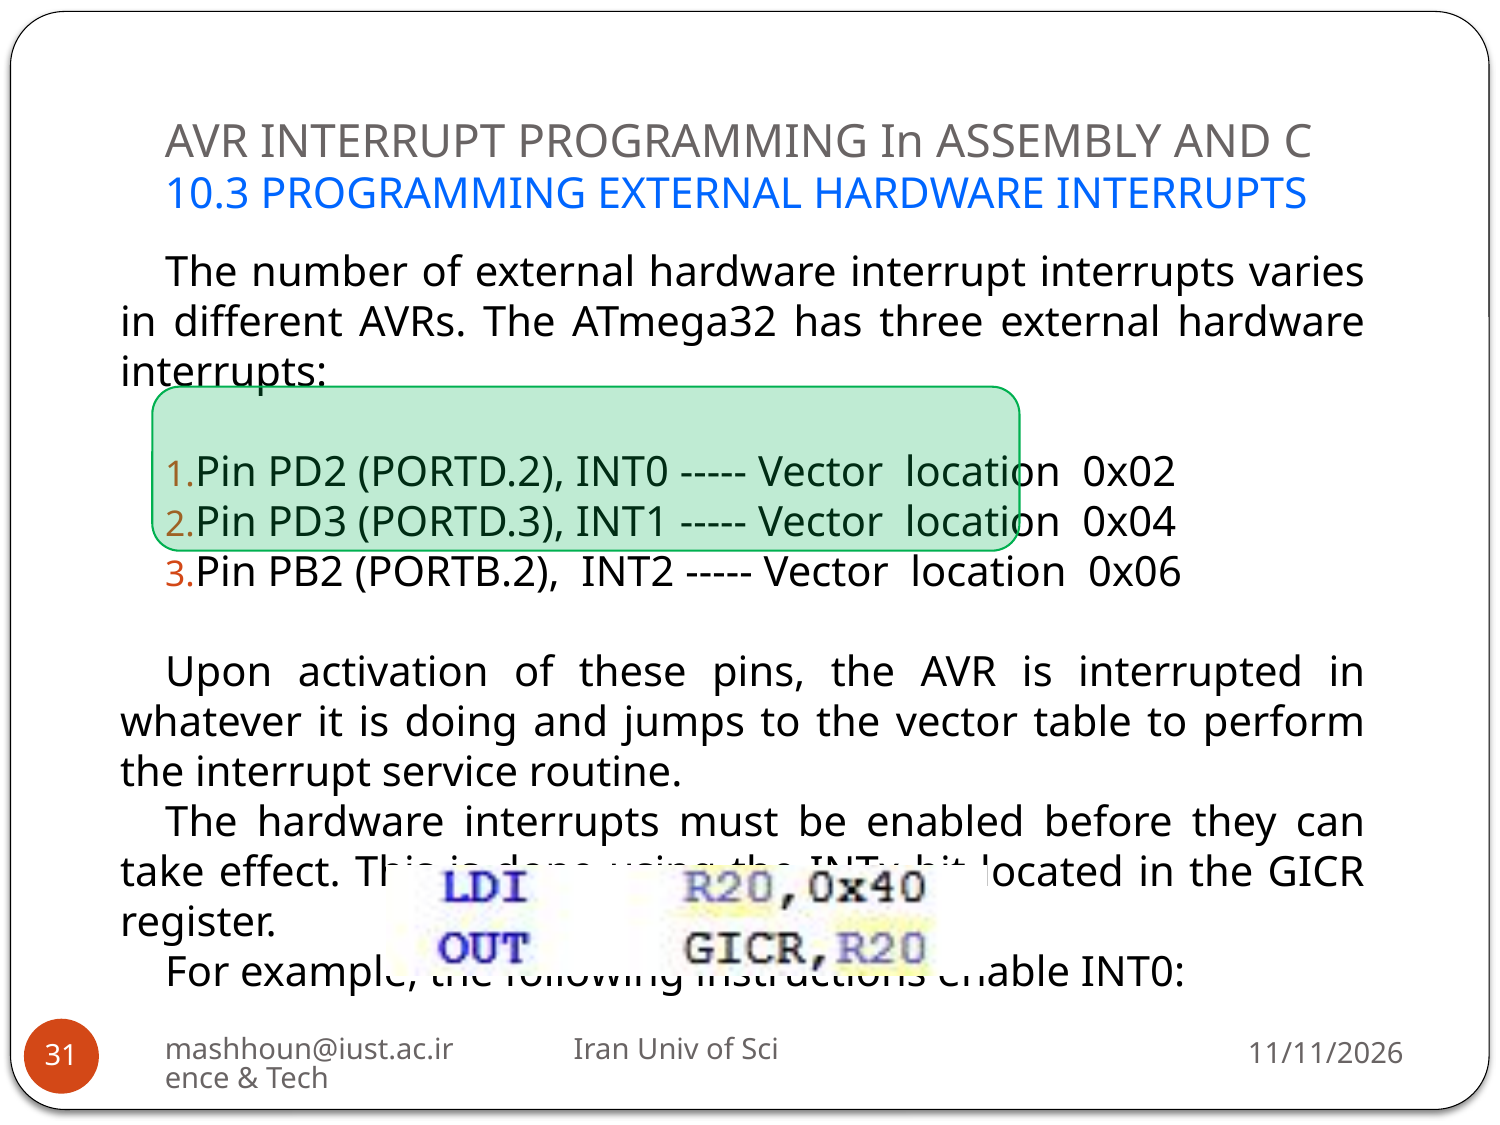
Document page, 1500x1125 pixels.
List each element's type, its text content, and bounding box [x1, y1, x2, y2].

title AVR INTERRUPT PROGRAMMING In ASSEMBLY AND C 10.3 PROGRAMMING EXTERNAL HARDWARE INTERRUPTS [150, 45, 1425, 233]
picture [385, 864, 987, 977]
text_box [151, 385, 1021, 552]
footer mashhoun@iust.ac.ir Iran Univ of Science & Tech [150, 1012, 800, 1088]
list The number of external hardware interrupt interrupts varies in different AVRs. The ATmega32 has three external hardware interrupts: Pin PD2 (PORTD.2), INT0 ----- Vector location 0x02 Pin PD3 (PORTD.3), INT1 ----- Vector location 0x04 Pin PB2 (PORTB.2), INT2 ----- Vector location 0x06 Upon activation of these pins, the AVR is interrupted in whatever it is doing and jumps to the vector table to perform the interrupt service routine. The hardware interrupts must be enabled before they can take effect. This is done using the INTx bit located in the GICR register. For example, the following instructions enable INT0: [105, 237, 1381, 988]
slide_number 31 [23, 1018, 99, 1094]
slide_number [1012, 1015, 1419, 1094]
